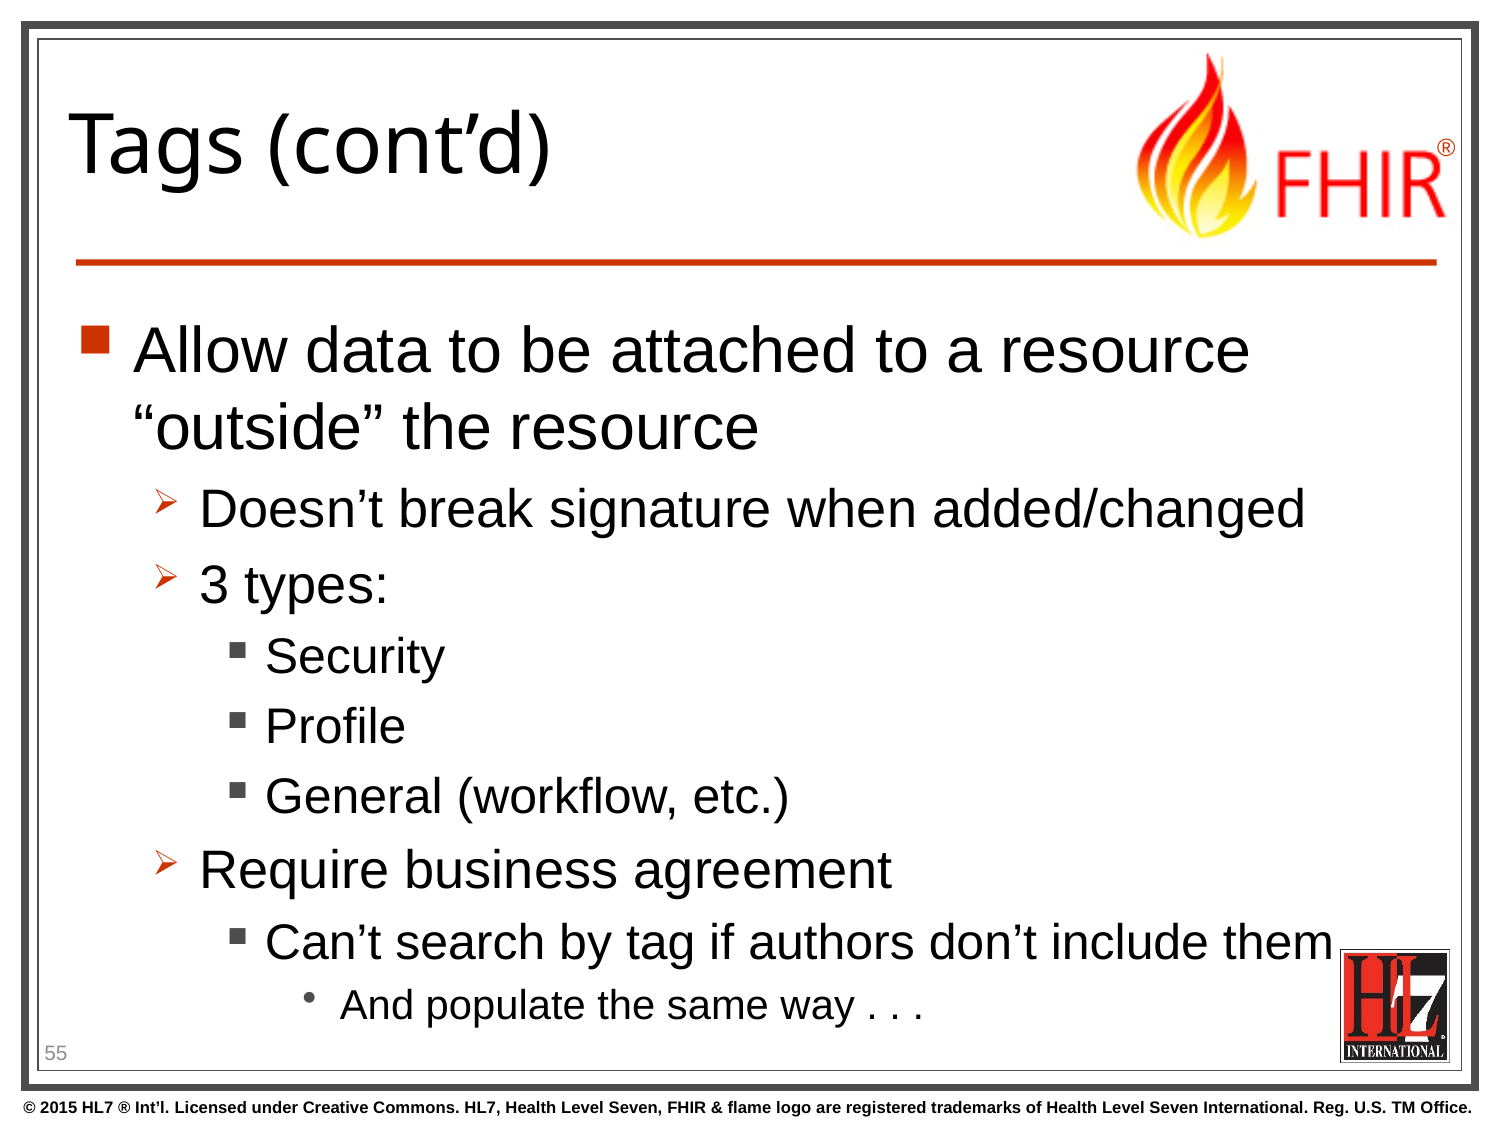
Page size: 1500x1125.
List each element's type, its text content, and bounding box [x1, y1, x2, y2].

slide_number 55 [29, 1034, 148, 1071]
title Tags (cont’d) [53, 54, 1128, 244]
picture [1340, 949, 1450, 1063]
list Allow data to be attached to a resource “outside” the resource Doesn’t break signature when added/changed 3 types: Security Profile General (workflow, etc.) Require business agreement Can’t search by tag if authors don’t include them And populate the same way . . . [62, 299, 1438, 1059]
picture [1124, 42, 1458, 249]
